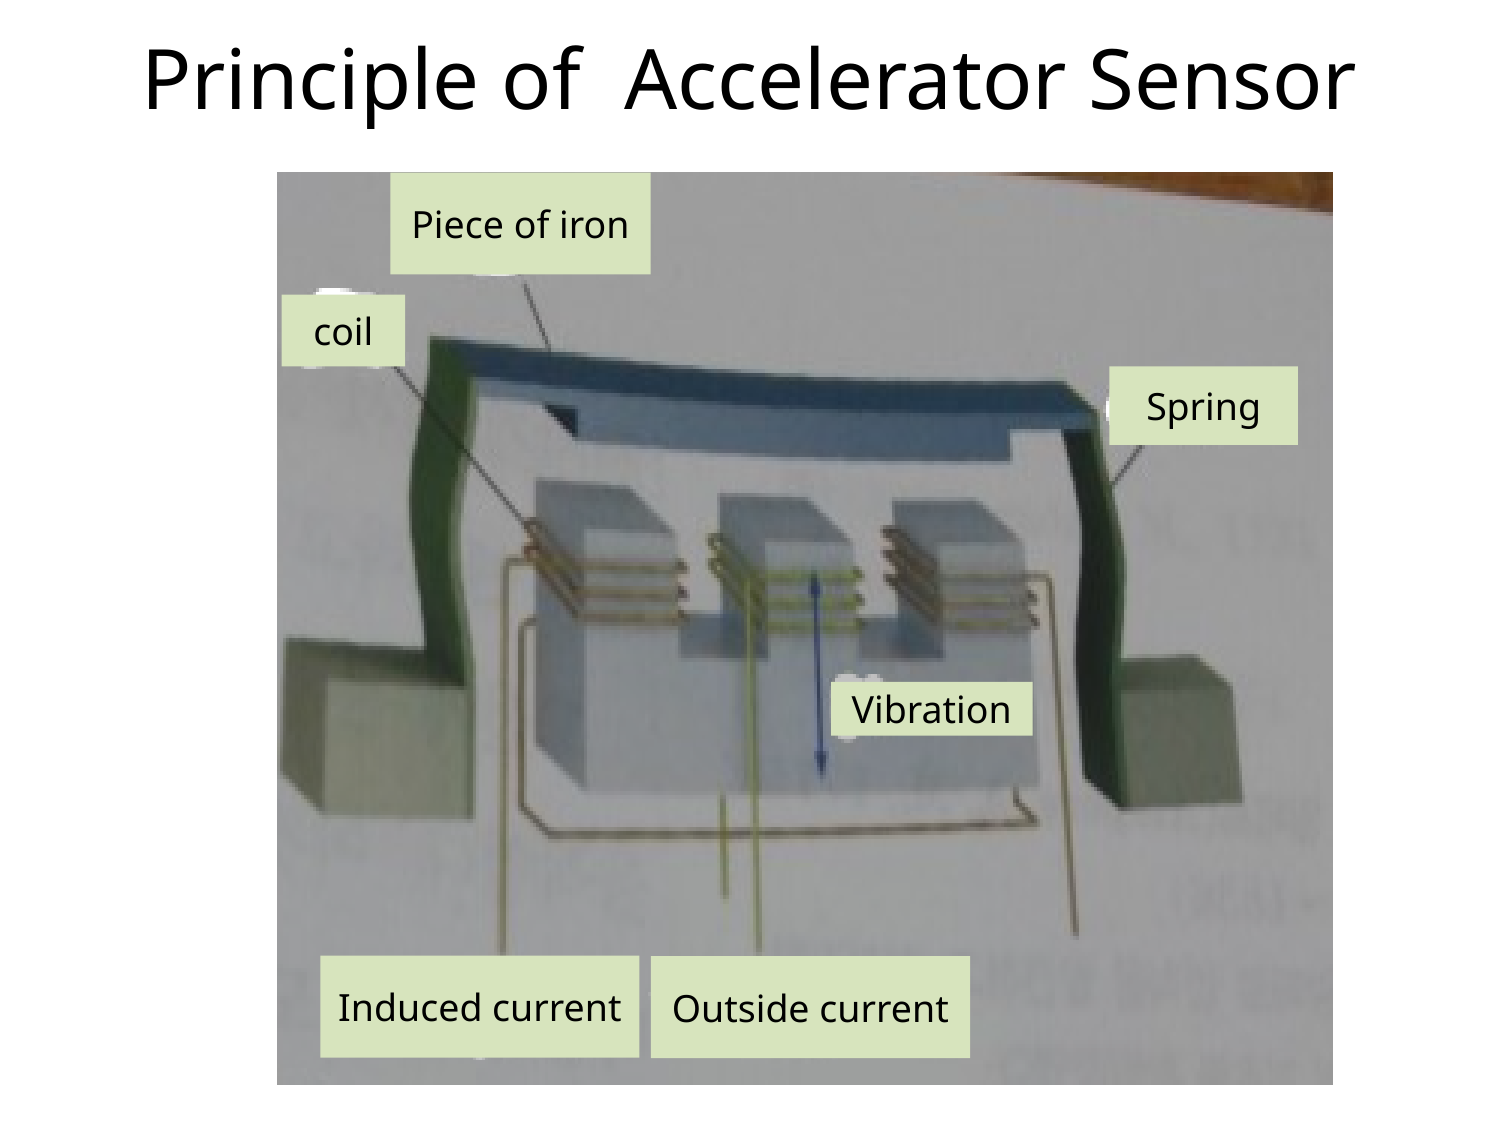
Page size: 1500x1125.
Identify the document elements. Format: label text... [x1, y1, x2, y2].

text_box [277, 172, 1333, 1086]
text_box Principle of Accelerator Sensor [0, 19, 1500, 134]
